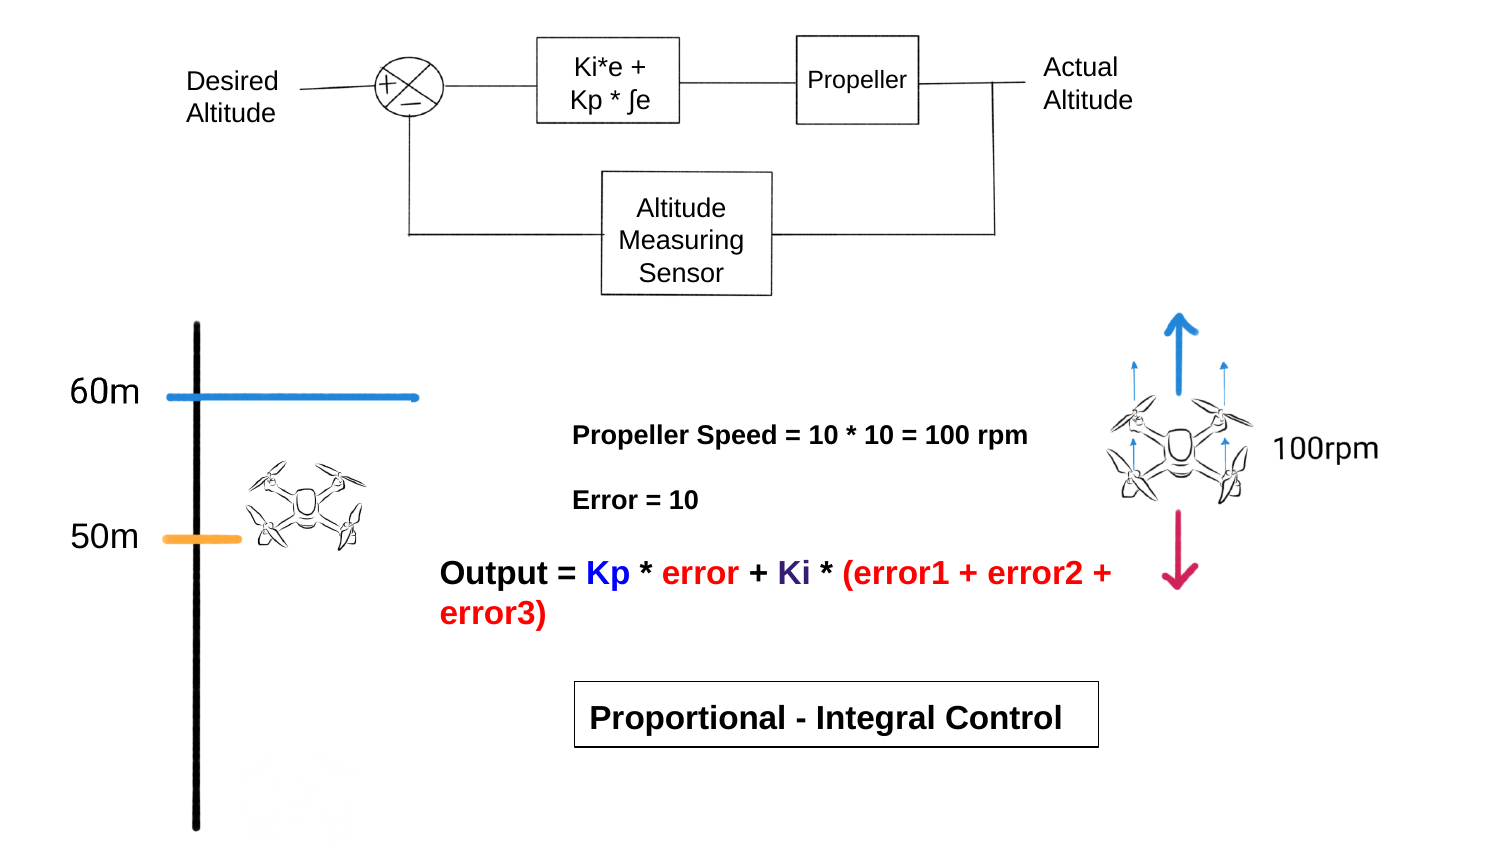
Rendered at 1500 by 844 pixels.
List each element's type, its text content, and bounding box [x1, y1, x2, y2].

picture [0, 0, 1436, 844]
text_box Proportional - Integral Control [574, 681, 1099, 747]
text_box Output = Kp * error + Ki * (error1 + error2 + error3) [451, 558, 1130, 686]
